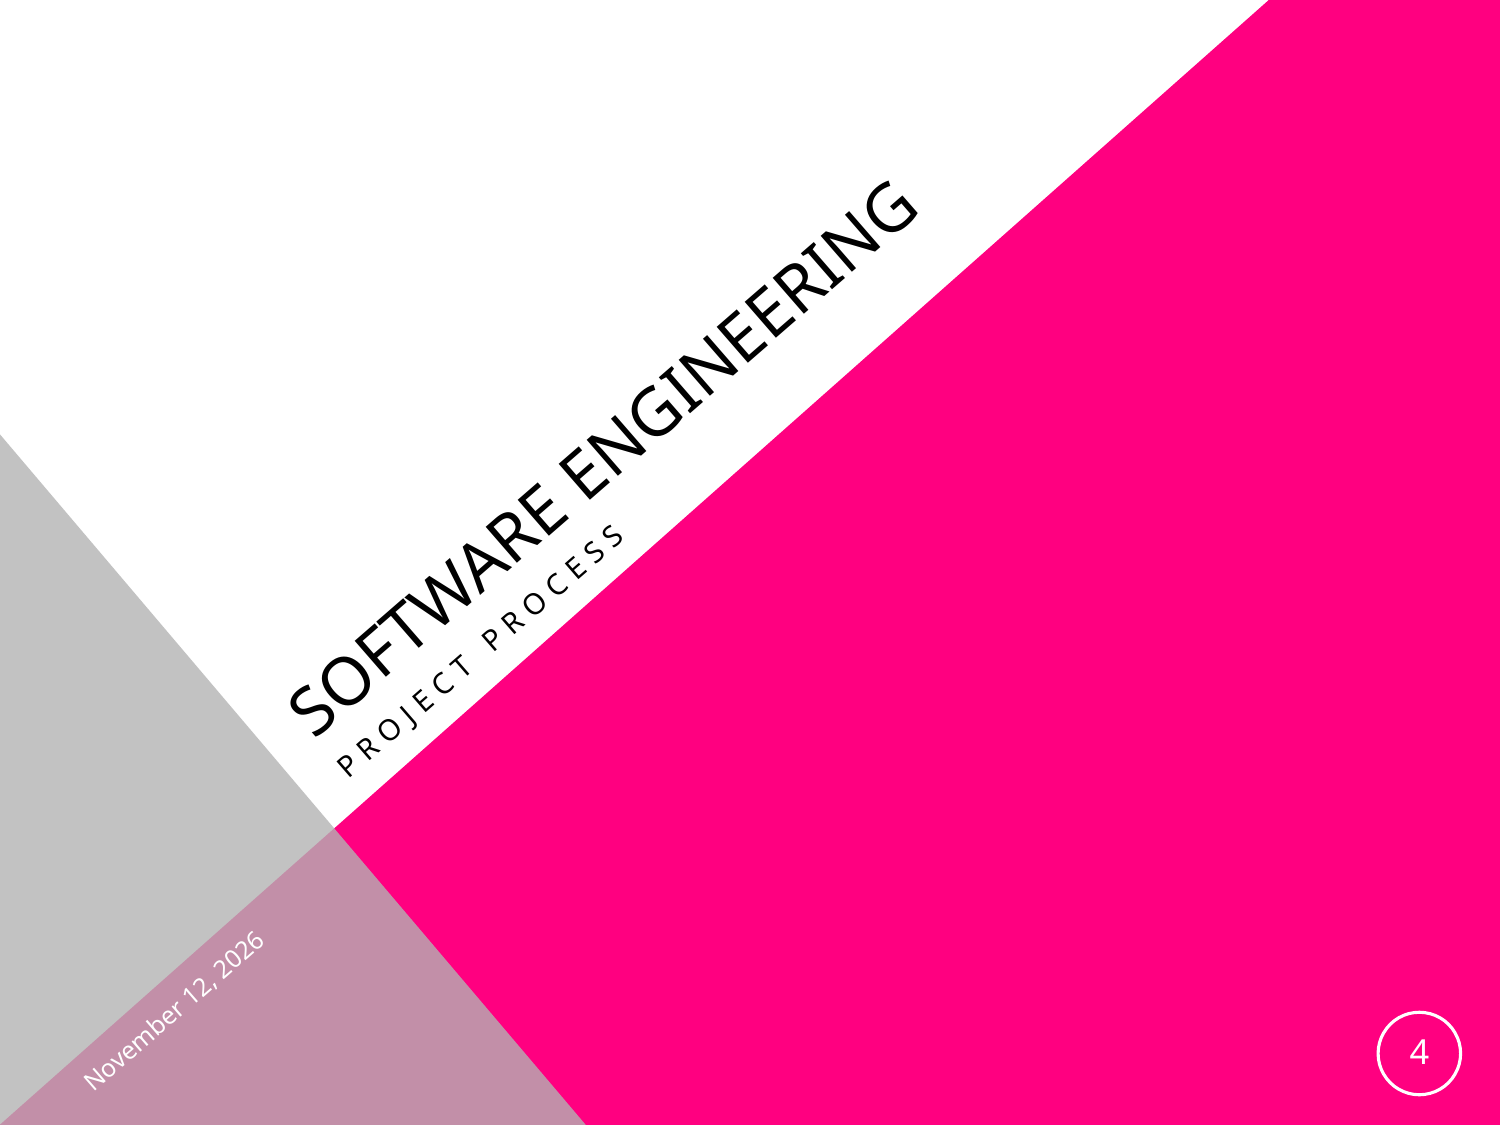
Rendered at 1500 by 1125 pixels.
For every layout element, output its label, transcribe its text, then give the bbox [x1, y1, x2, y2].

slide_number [65, 849, 357, 1109]
slide_number 4 [1376, 1010, 1463, 1097]
title Software Engineering [183, 3, 1013, 761]
list Project Process [312, 61, 1155, 803]
